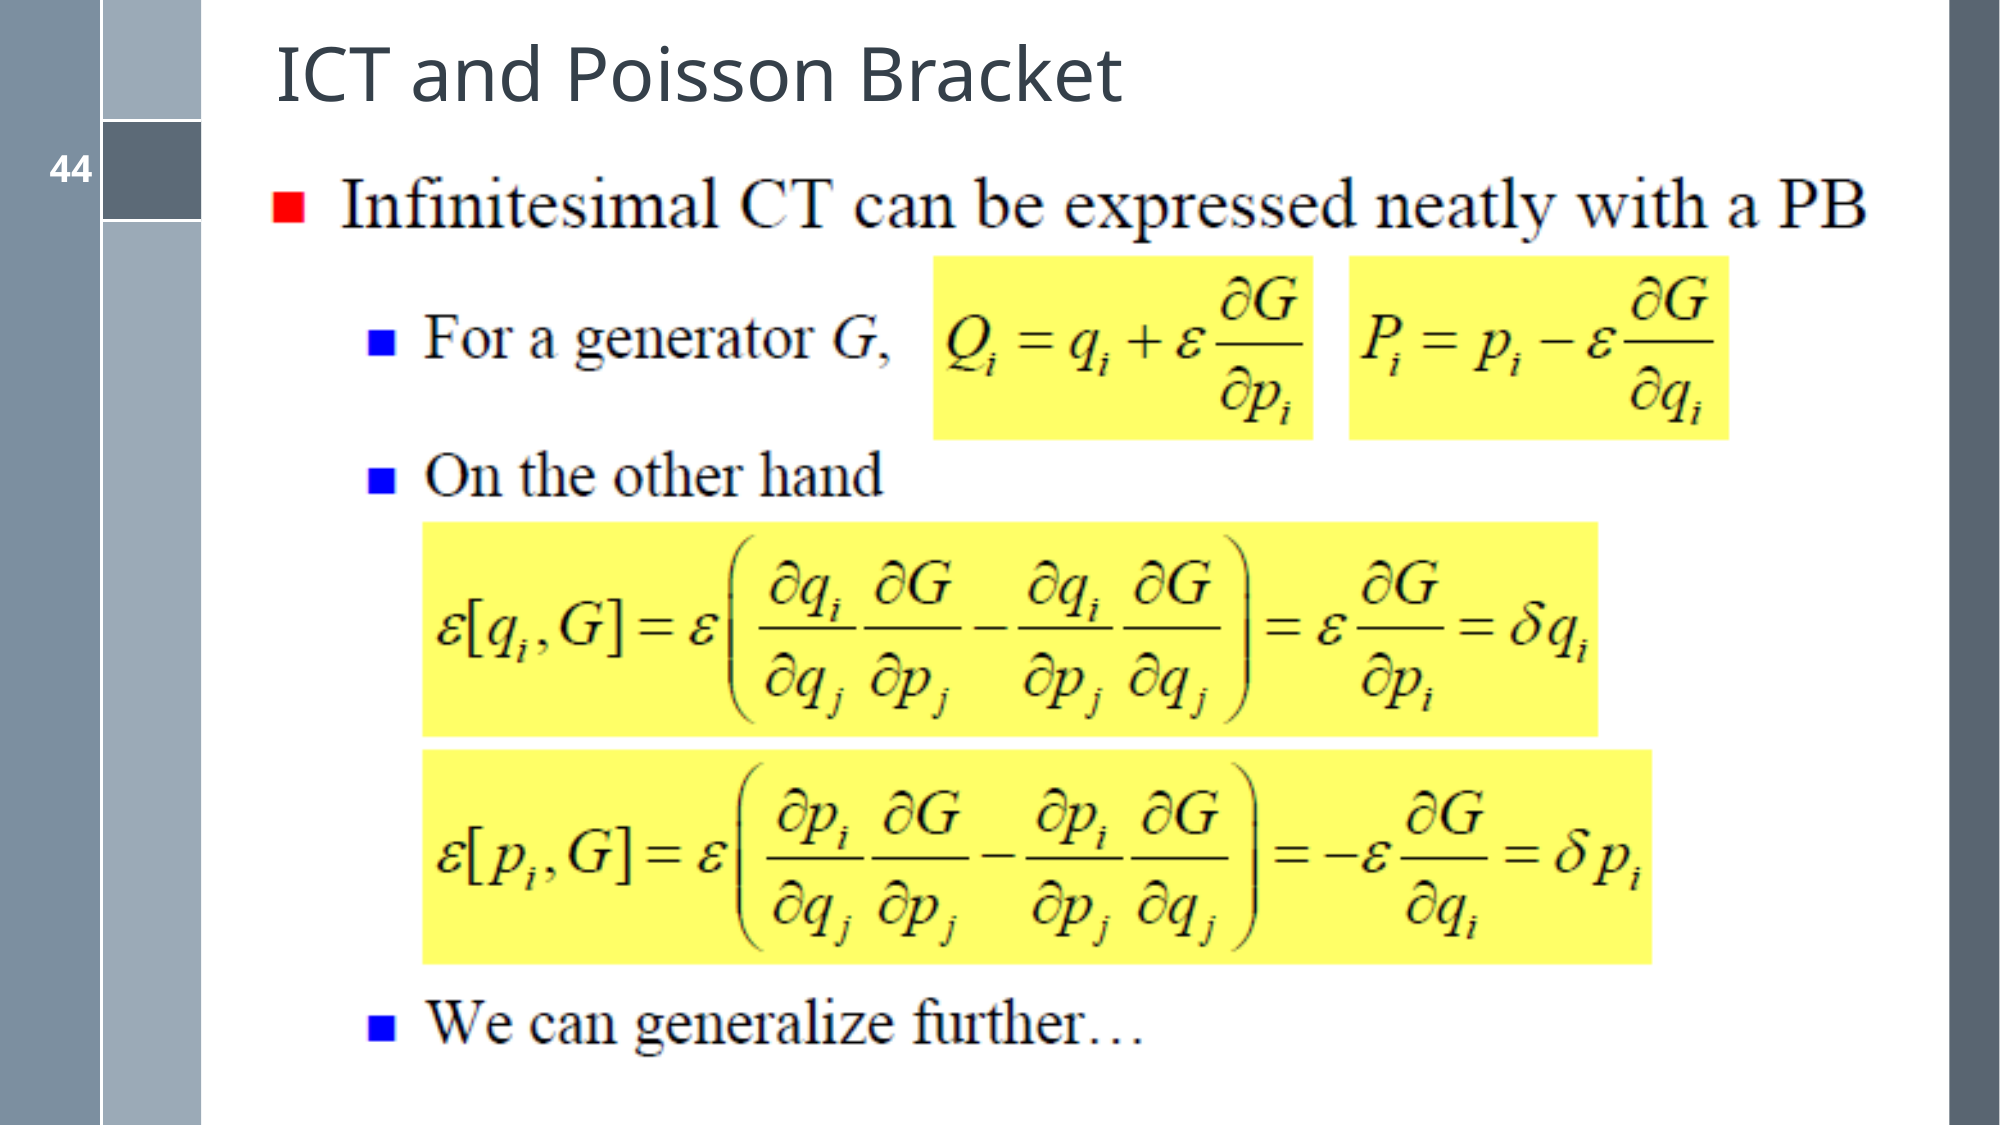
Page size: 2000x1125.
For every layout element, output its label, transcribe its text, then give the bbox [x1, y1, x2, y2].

picture [241, 162, 1887, 1063]
title ICT and Poisson Bracket [261, 29, 1867, 125]
